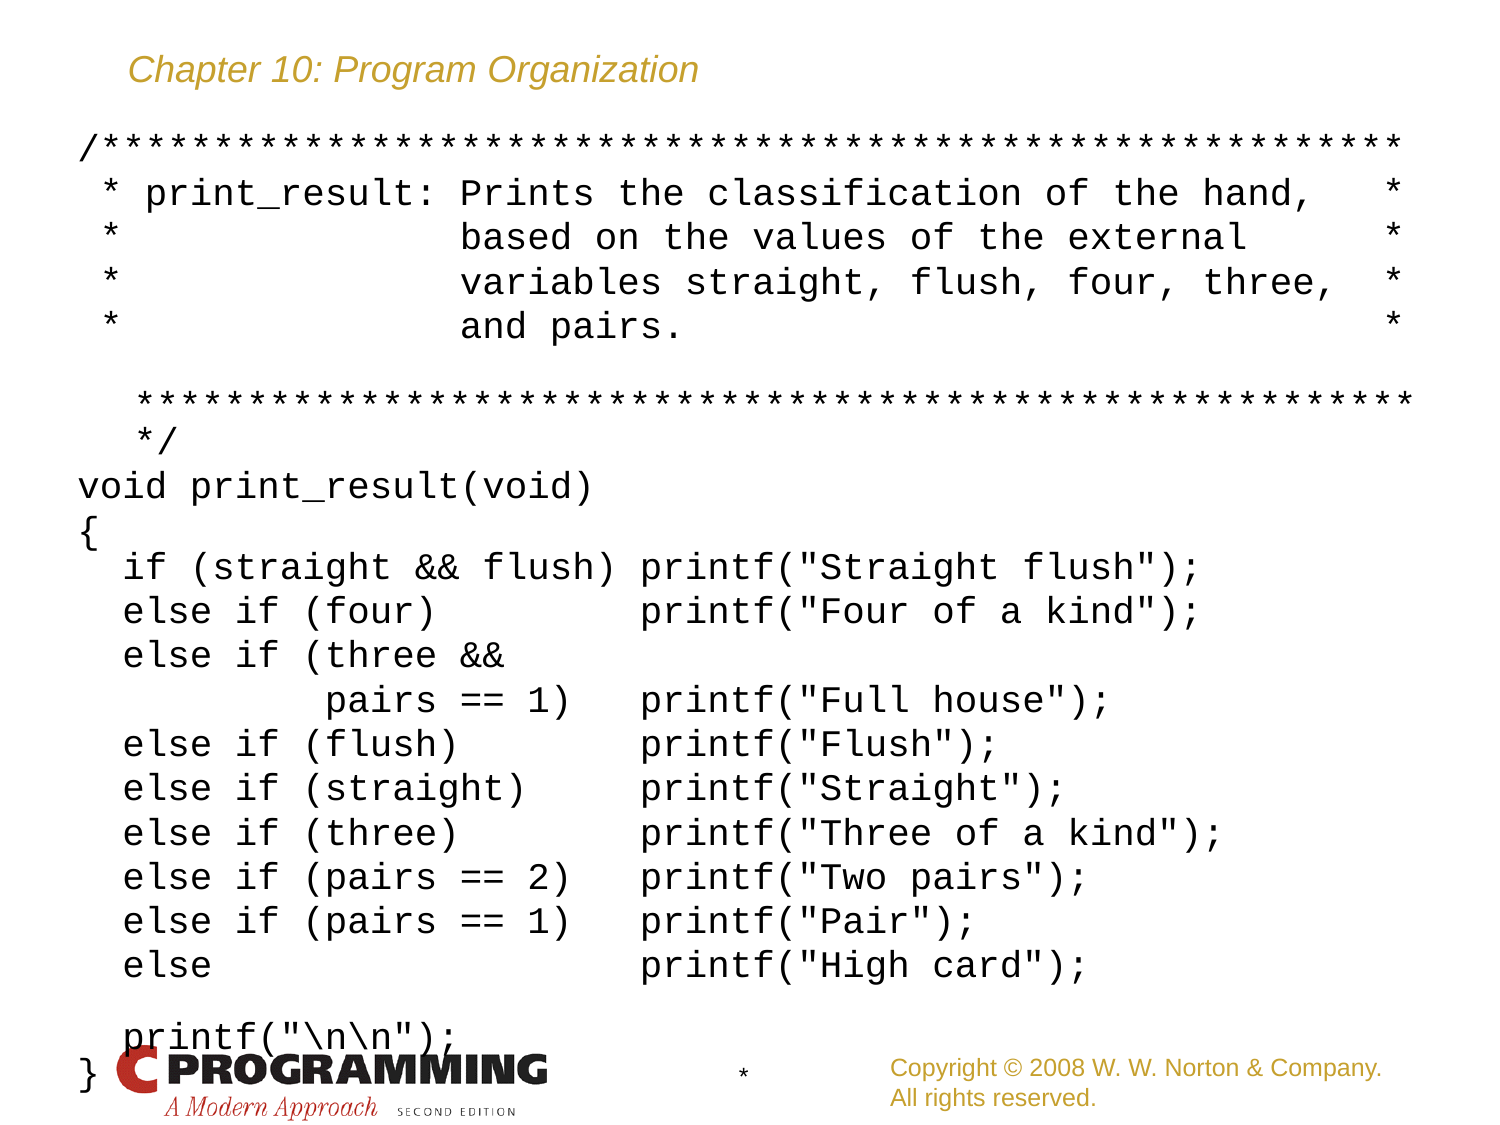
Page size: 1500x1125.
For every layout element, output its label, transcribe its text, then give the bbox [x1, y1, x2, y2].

text_box Copyright © 2008 W. W. Norton & Company. All rights reserved. [874, 1043, 1388, 1119]
text_box * [687, 1050, 800, 1100]
picture [112, 1041, 550, 1123]
list /********************************************************** * print_result: Prints the classification of the hand, * * based on the values of the external * * variables straight, flush, four, three, * * and pairs. * **********************************************************/ void print_result(void) { if (straight && flush) printf("Straight flush"); else if (four) printf("Four of a kind"); else if (three && pairs == 1) printf("Full house"); else if (flush) printf("Flush"); else if (straight) printf("Straight"); else if (three) printf("Three of a kind"); else if (pairs == 2) printf("Two pairs"); else if (pairs == 1) printf("Pair"); else printf("High card"); printf("\n\n"); } [62, 125, 1438, 1038]
